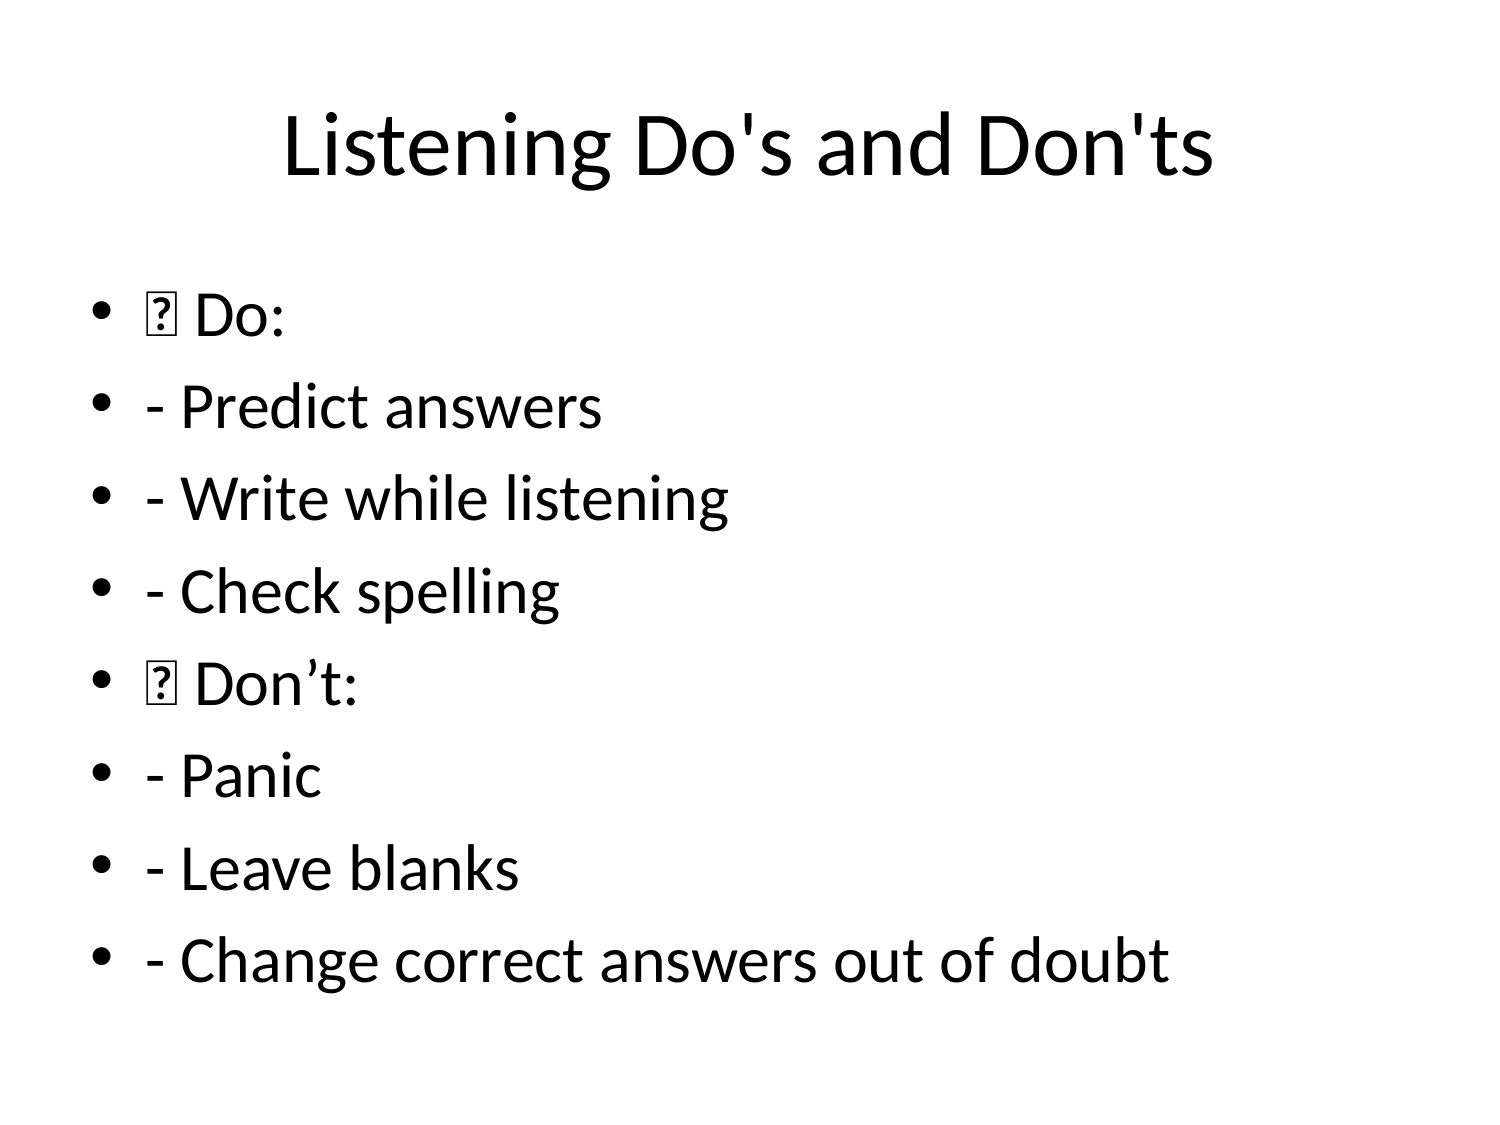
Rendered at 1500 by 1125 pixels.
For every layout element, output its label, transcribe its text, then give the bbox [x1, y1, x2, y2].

list ✅ Do: - Predict answers - Write while listening - Check spelling ❌ Don’t: - Panic - Leave blanks - Change correct answers out of doubt [75, 262, 1425, 1005]
title Listening Do's and Don'ts [75, 45, 1425, 233]
